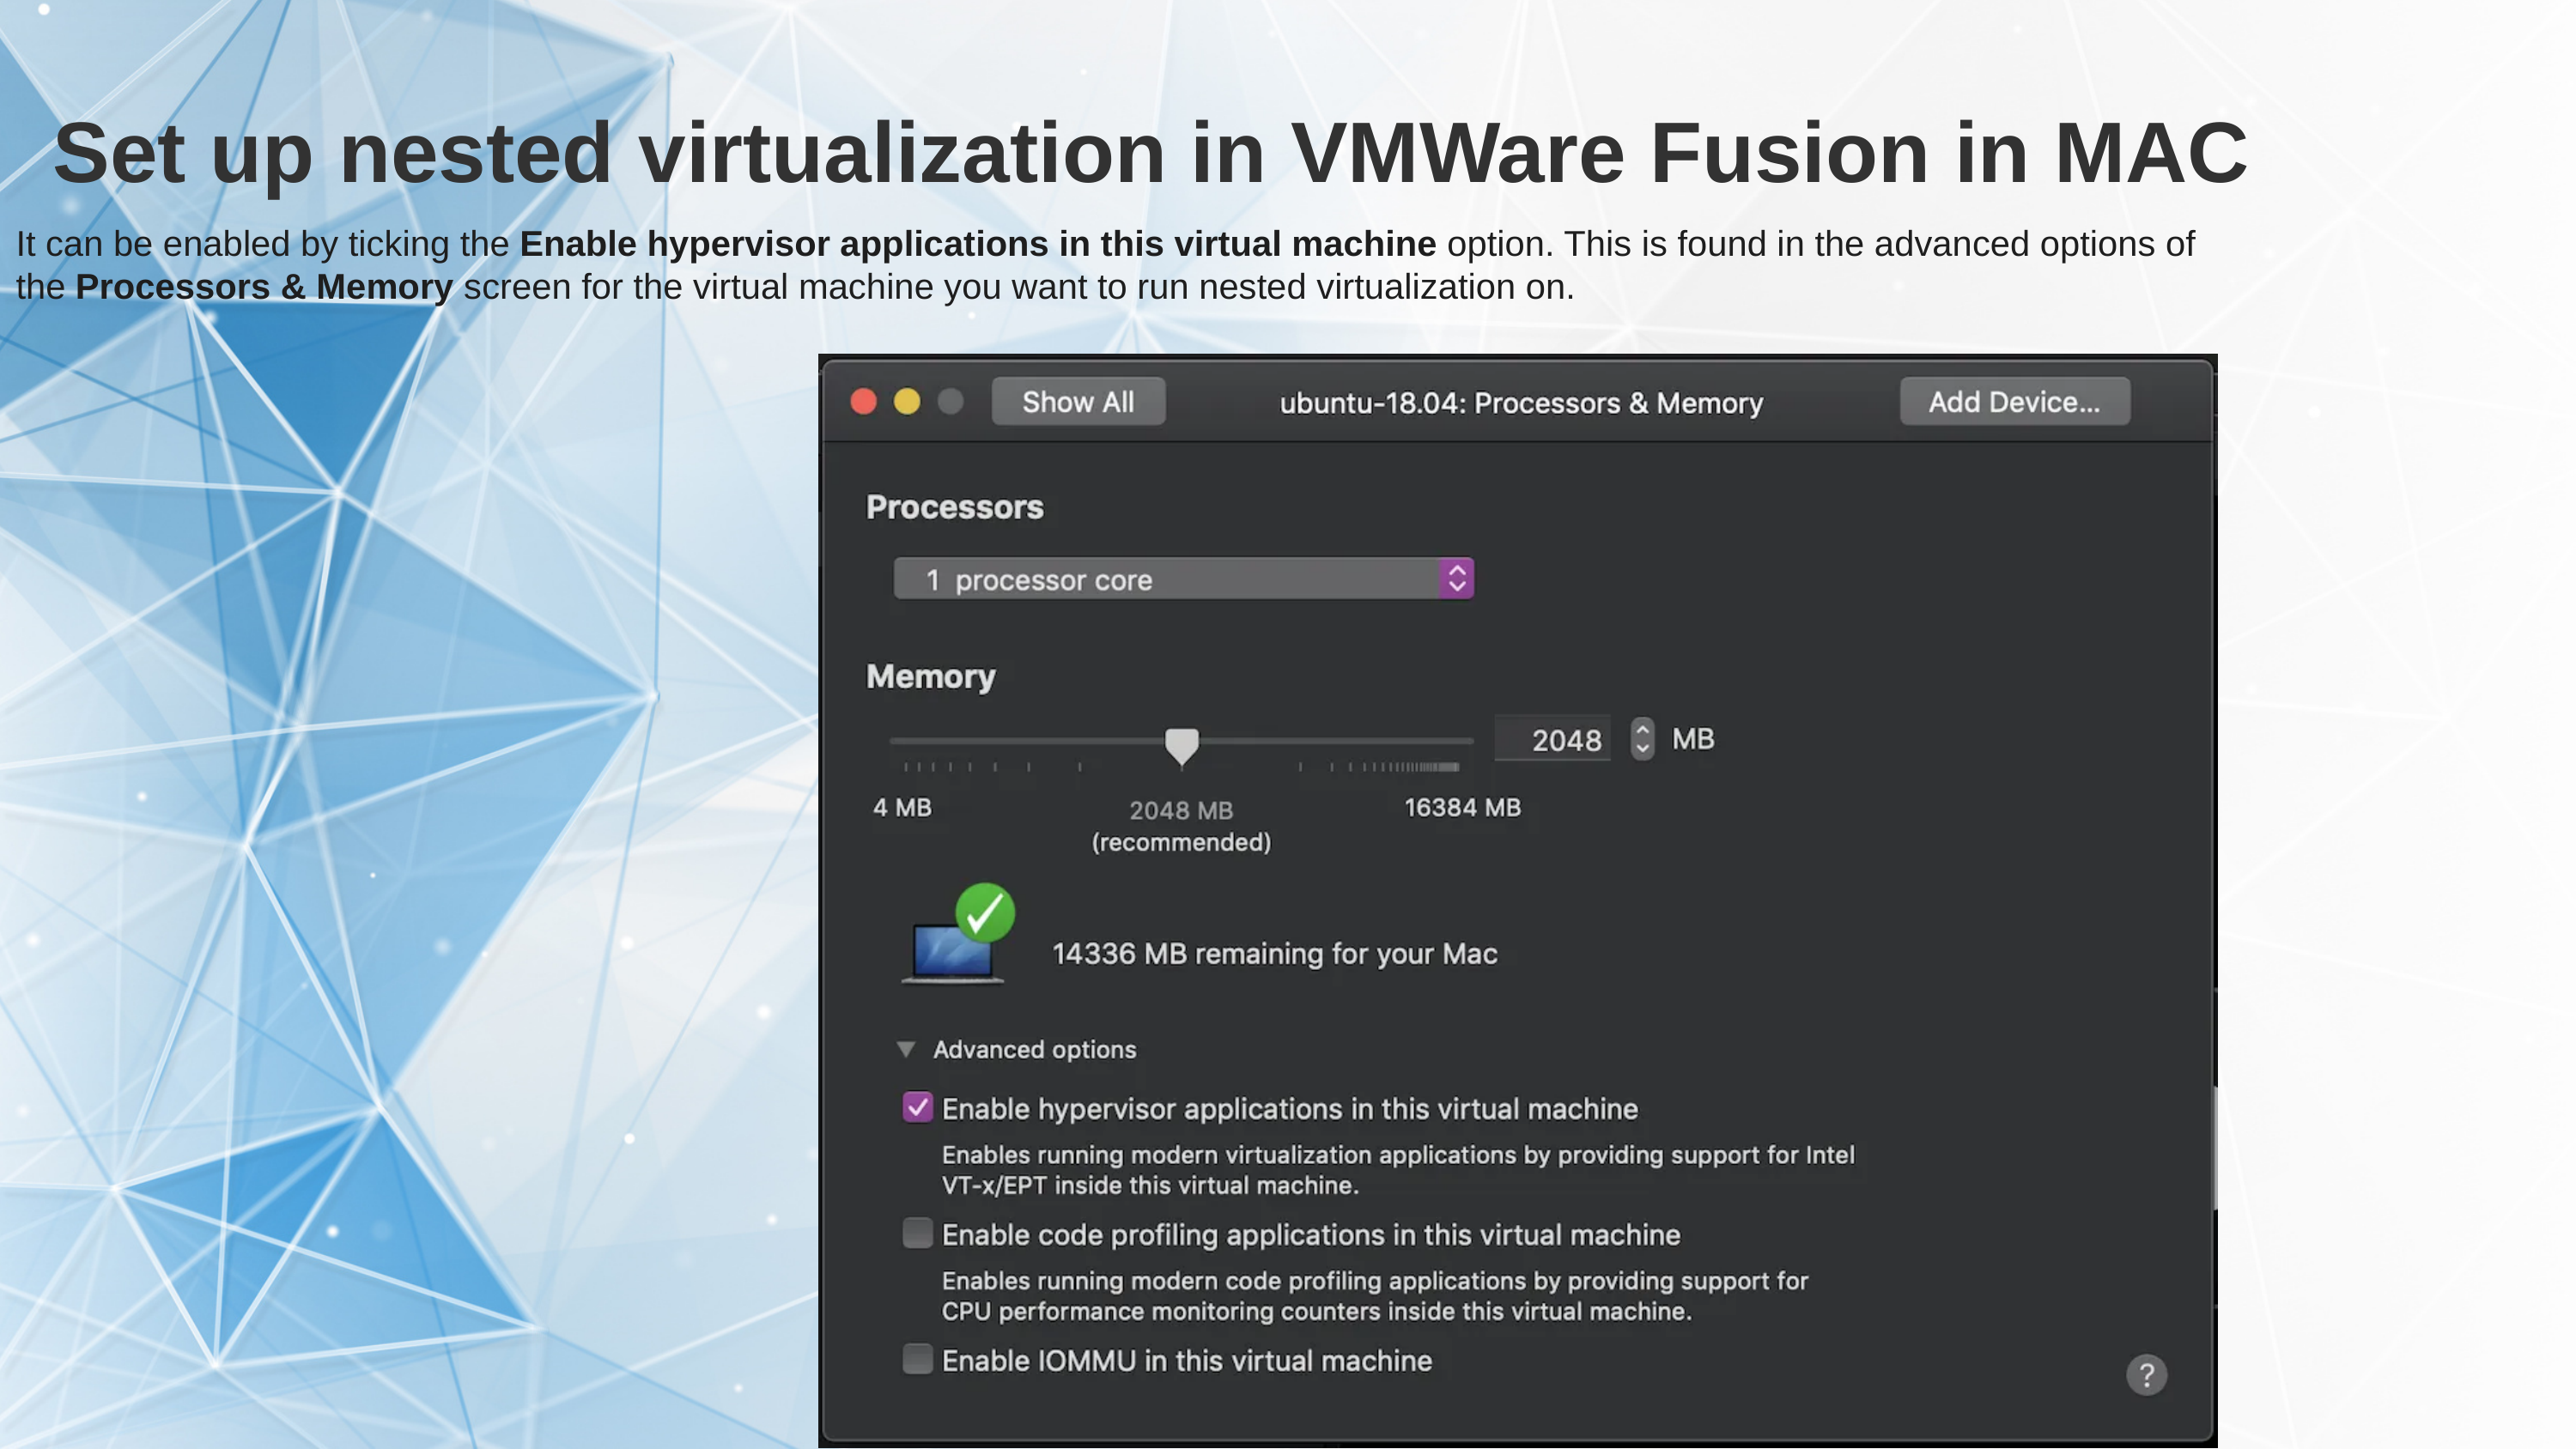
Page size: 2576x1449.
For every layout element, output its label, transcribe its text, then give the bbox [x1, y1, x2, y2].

text_box It can be enabled by ticking the Enable hypervisor applications in this virtual machine option. This is found in the advanced options of the Processors & Memory screen for the virtual machine you want to run nested virtualization on. [9, 214, 2236, 313]
text_box [0, 0, 2576, 1449]
text_box Set up nested virtualization in VMWare Fusion in MAC [46, 41, 2306, 206]
picture [818, 354, 2218, 1448]
